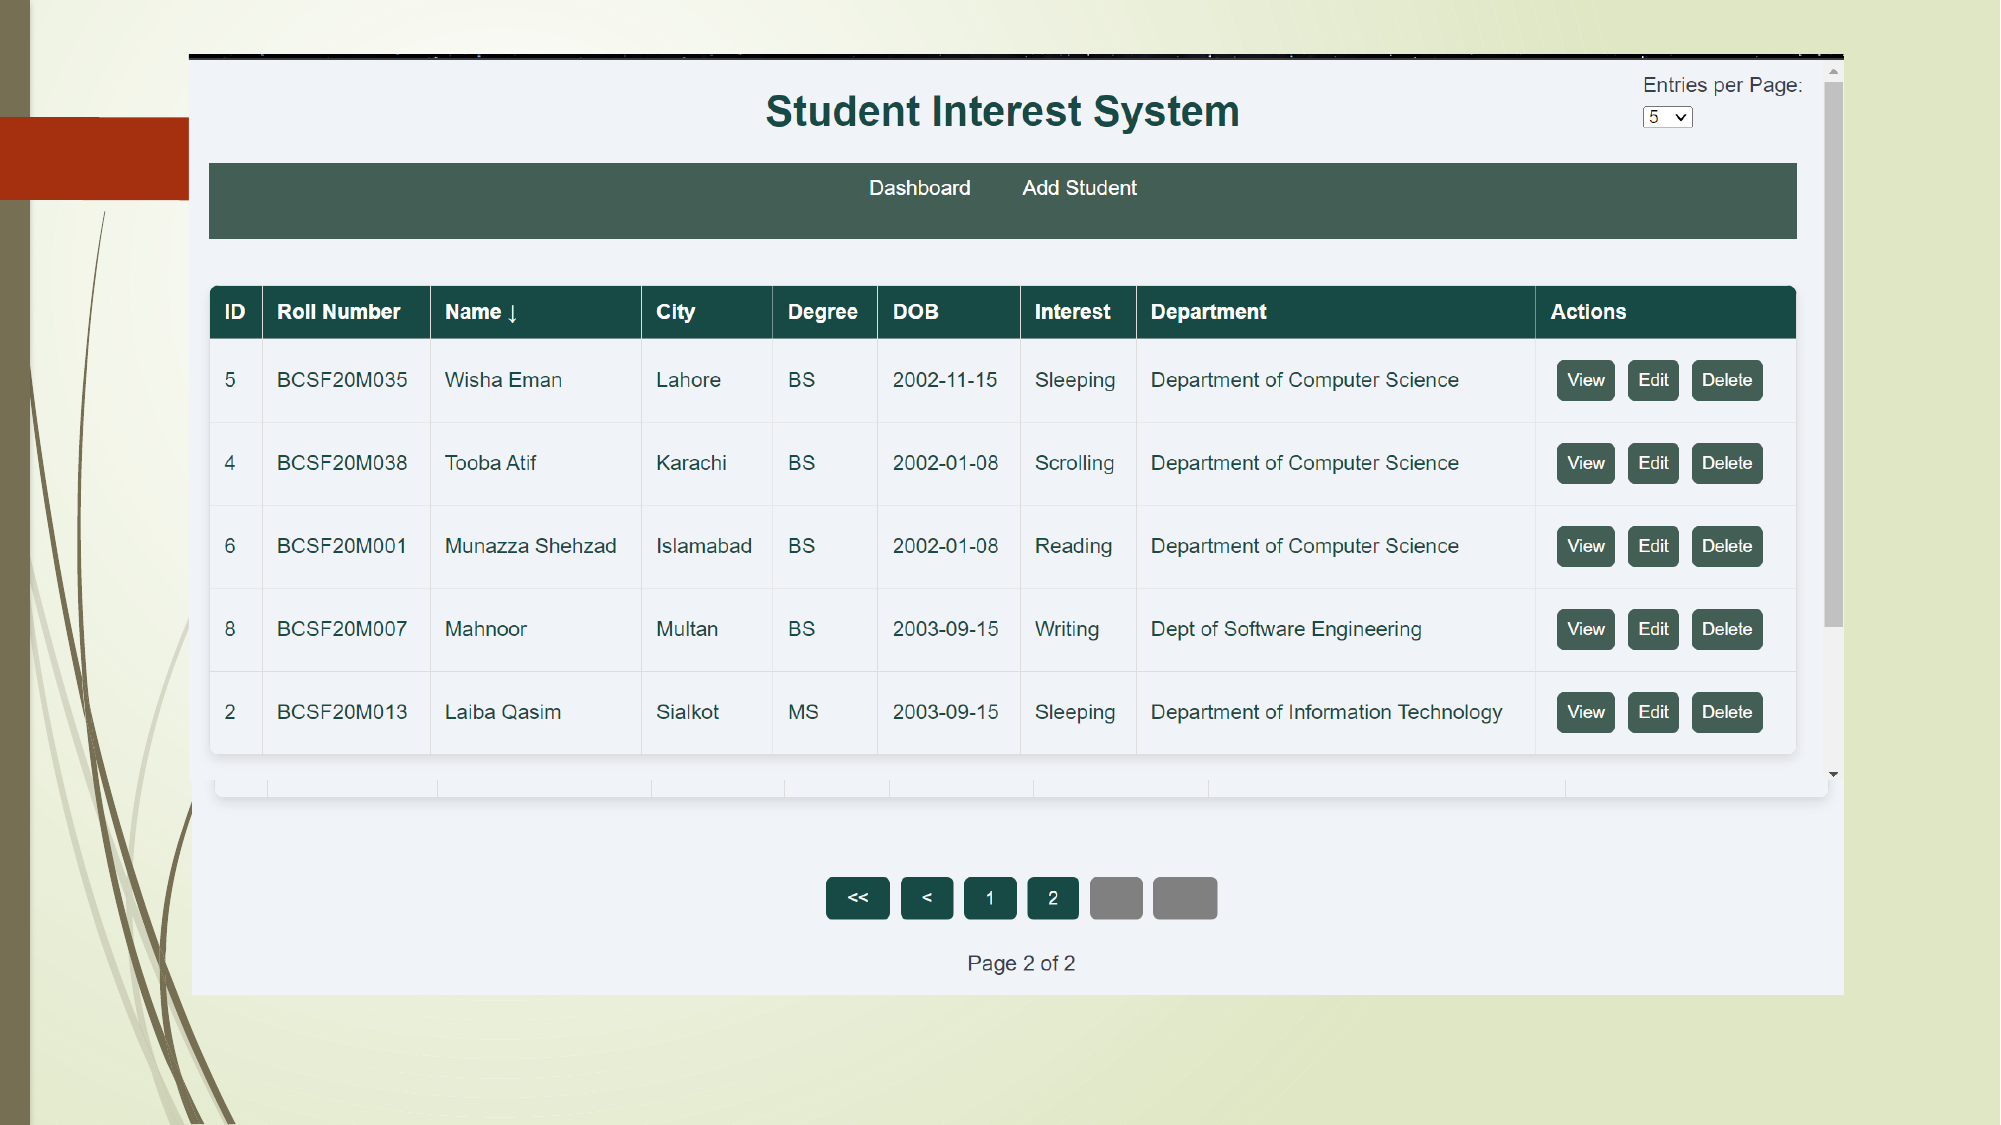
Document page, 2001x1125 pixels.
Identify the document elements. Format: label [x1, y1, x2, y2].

picture [160, 54, 1845, 995]
